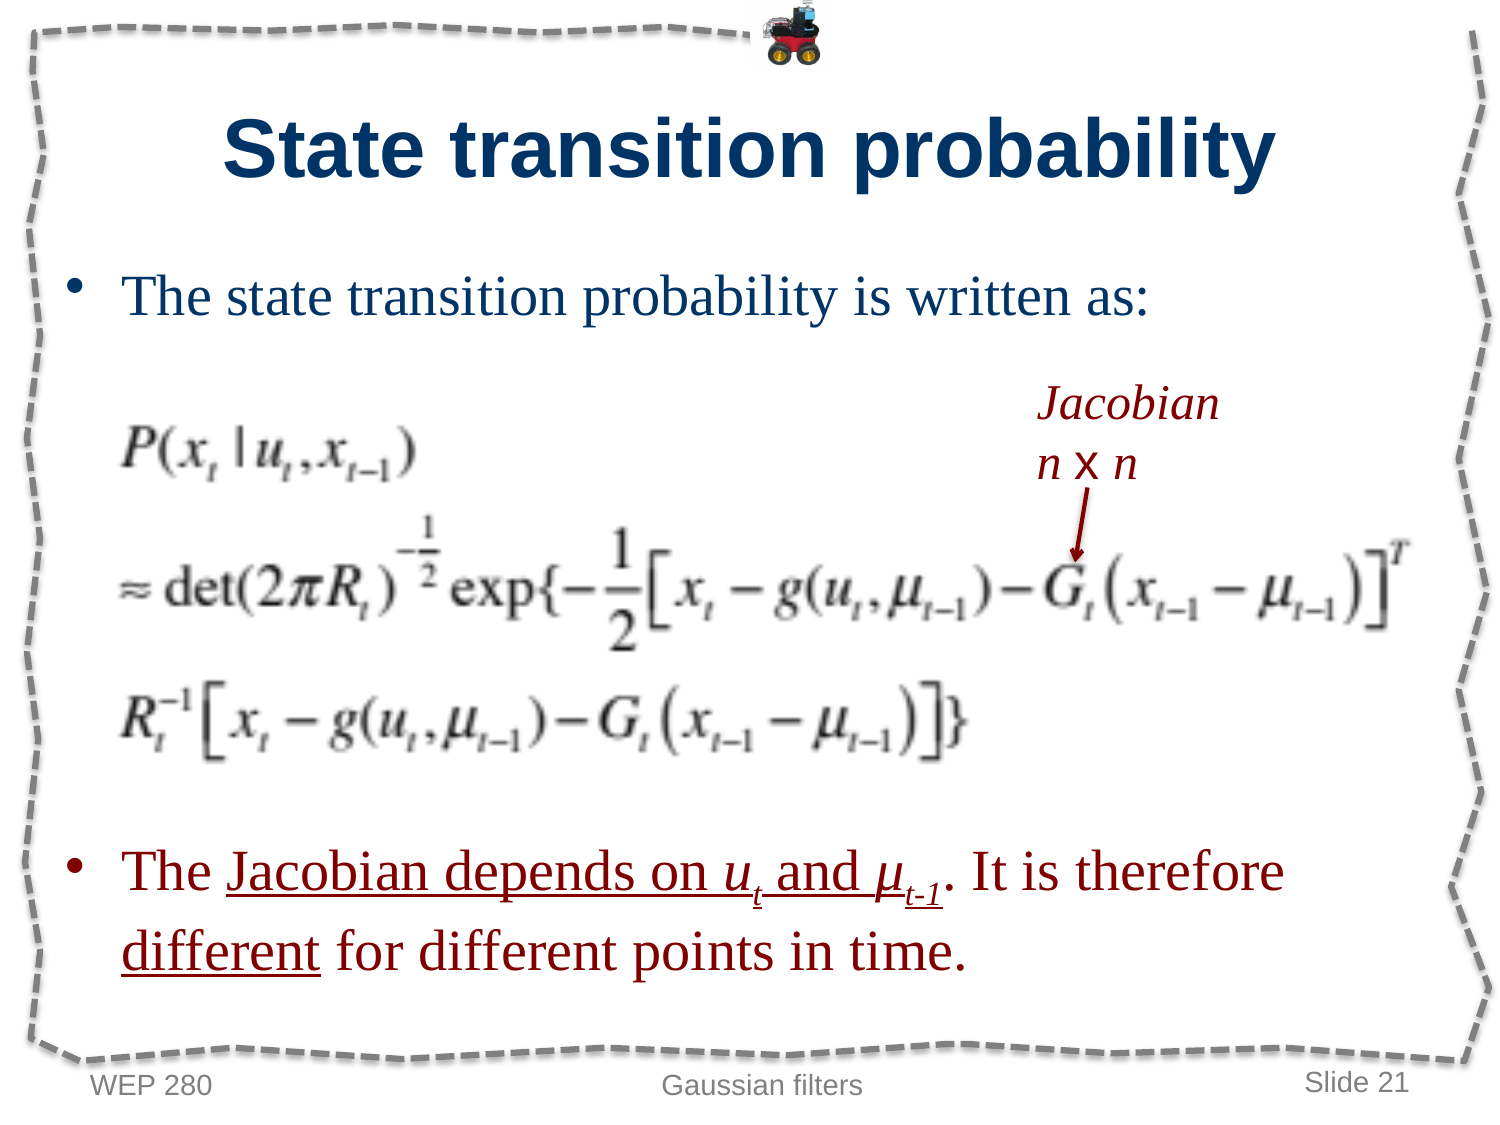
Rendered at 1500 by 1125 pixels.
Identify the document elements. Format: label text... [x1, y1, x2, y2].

text_box The Jacobian depends on ut and μt-1. It is therefore different for different points in time. [50, 824, 1450, 988]
slide_number Slide 21 [1074, 1058, 1426, 1103]
title State transition probability [75, 50, 1425, 238]
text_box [112, 412, 1423, 769]
list The state transition probability is written as: [50, 249, 1438, 363]
footer Gaussian filters [512, 1058, 1013, 1103]
text_box Jacobian n x n [1021, 362, 1236, 410]
picture [750, 0, 833, 50]
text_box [1074, 487, 1088, 563]
slide_number WEP 280 [75, 1058, 425, 1103]
